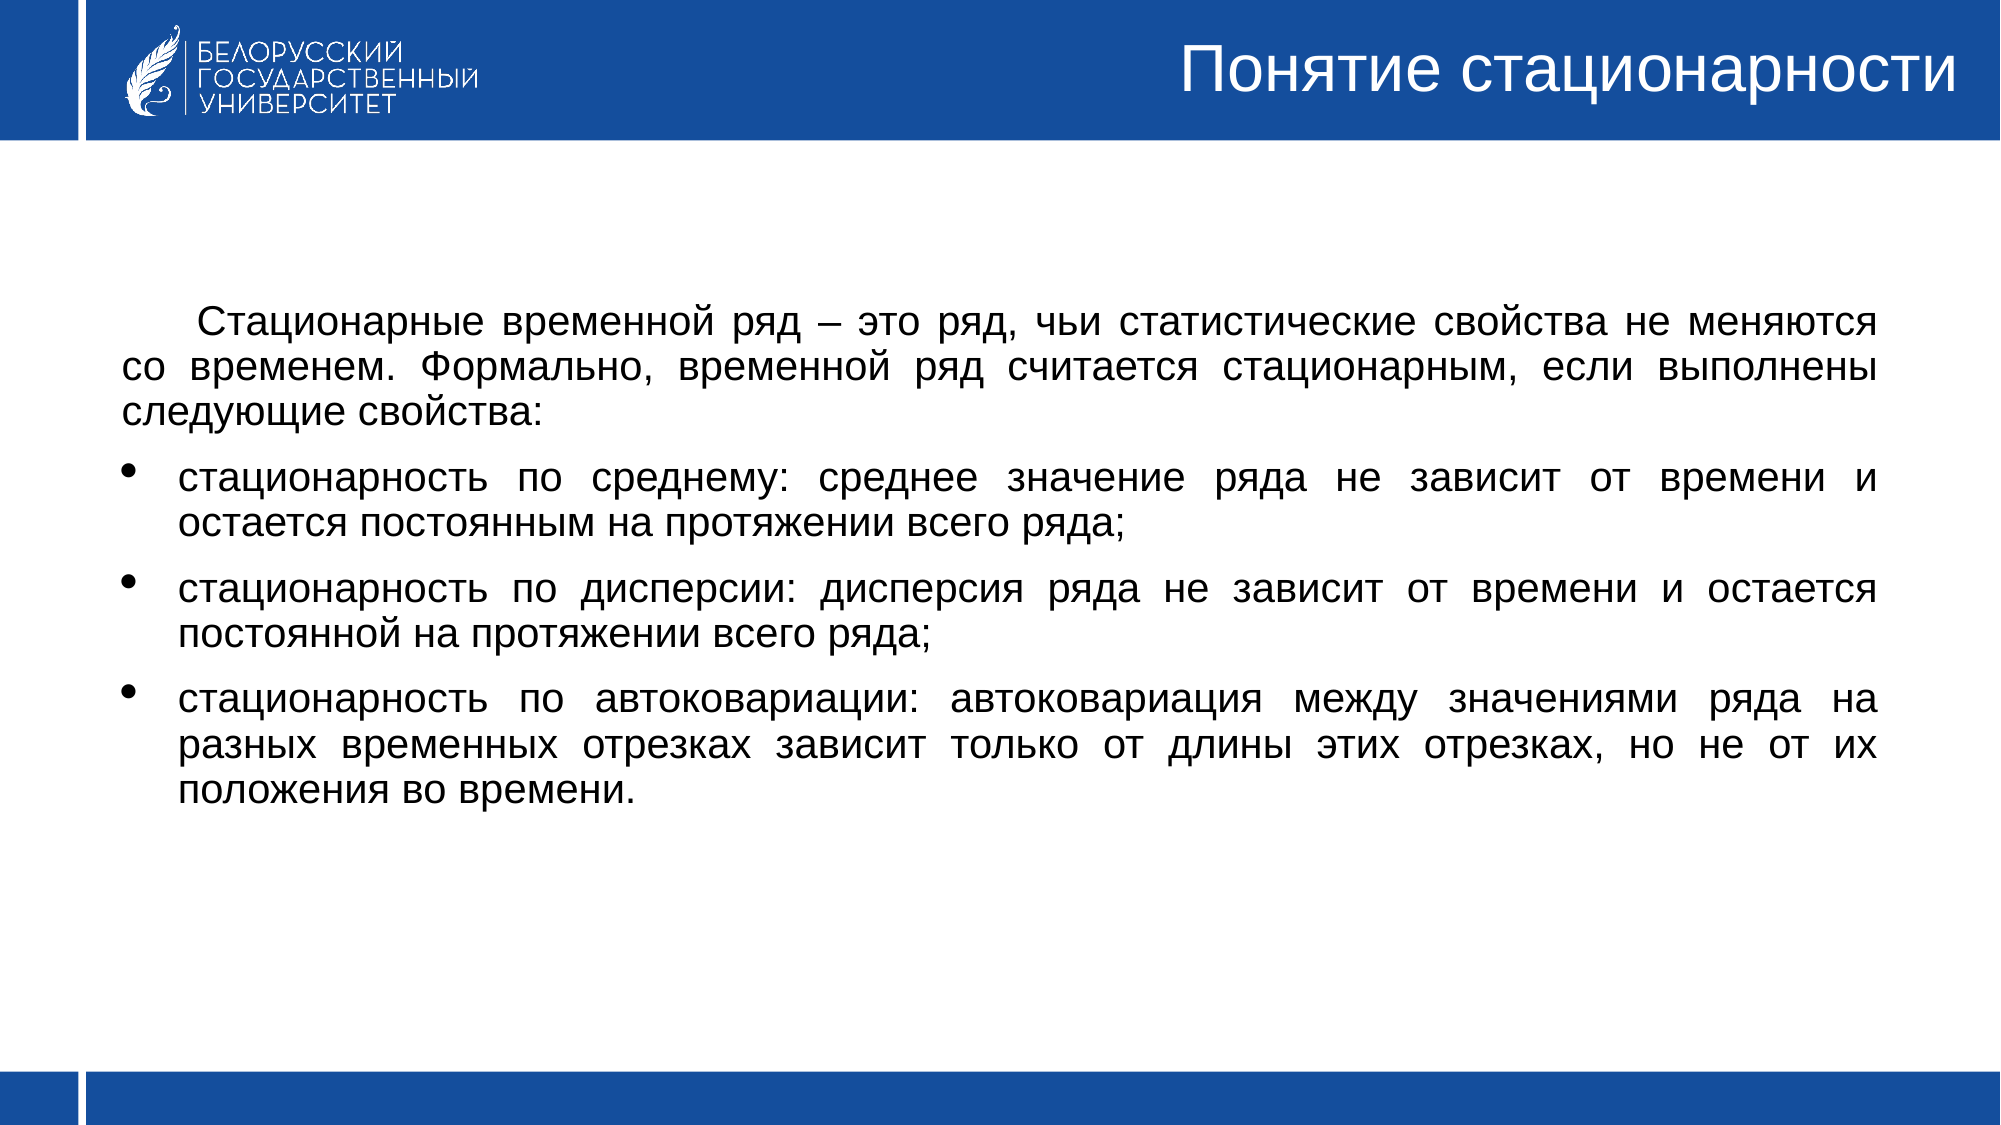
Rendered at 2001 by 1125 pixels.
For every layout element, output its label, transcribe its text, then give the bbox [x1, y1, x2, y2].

picture [124, 25, 477, 116]
list Стационарные временной ряд – это ряд, чьи статистические свойства не меняются со временем. Формально, временной ряд считается стационарным, если выполнены следующие свойства: стационарность по среднему: среднее значение ряда не зависит от времени и остается постоянным на протяжении всего ряда; стационарность по дисперсии: дисперсия ряда не зависит от времени и остается постоянной на протяжении всего ряда; стационарность по автоковариации: автоковариация между значениями ряда на разных временных отрезках зависит только от длины этих отрезках, но не от их положения во времени. [106, 291, 1894, 1125]
title Понятие стационарности [898, 6, 1975, 134]
